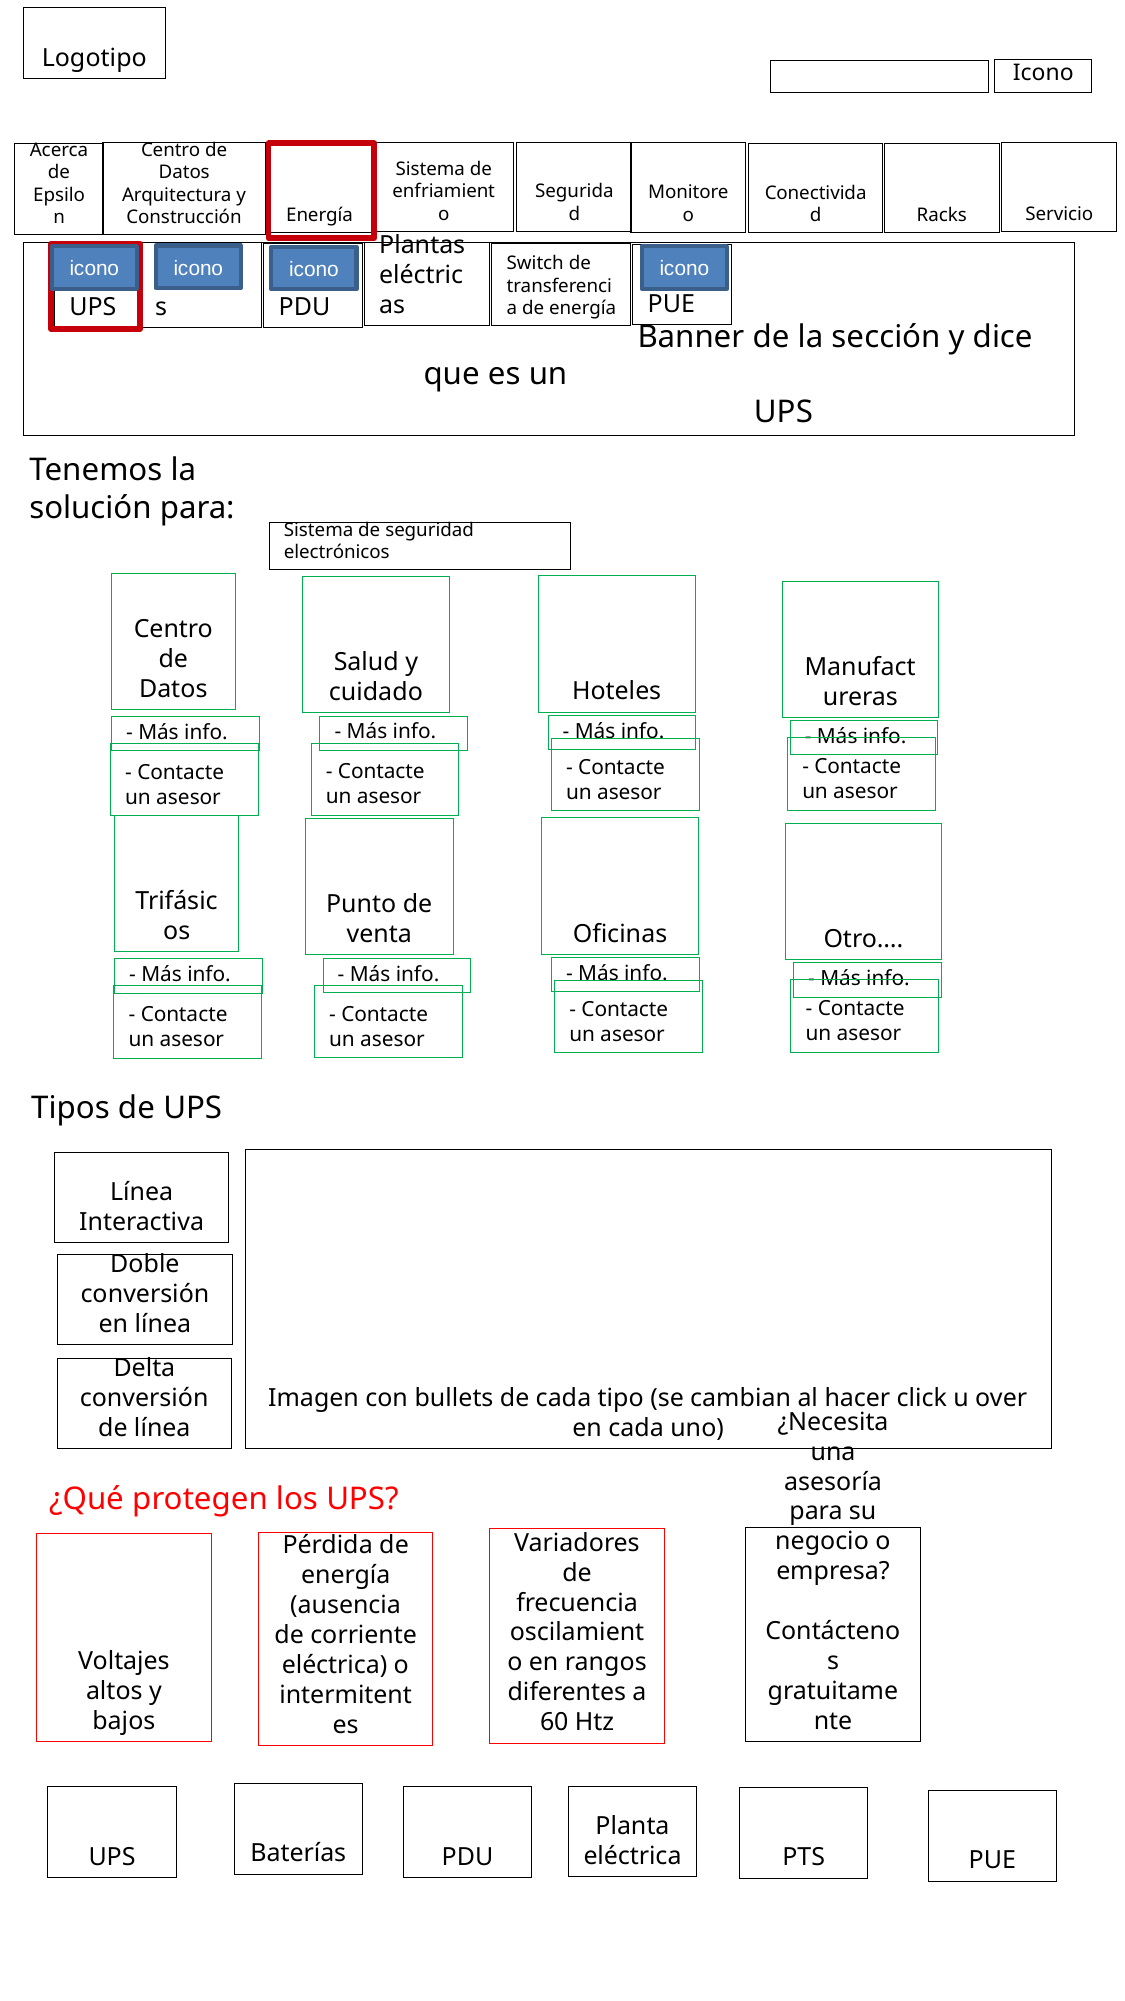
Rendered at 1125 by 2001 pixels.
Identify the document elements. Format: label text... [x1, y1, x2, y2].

text_box Tenemos la solución para: [14, 484, 712, 532]
text_box - Contacte un asesor [113, 985, 262, 1059]
text_box [51, 243, 141, 329]
text_box Seguridad [516, 142, 630, 232]
text_box - Contacte un asesor [554, 980, 703, 1053]
text_box - Más info. [793, 962, 942, 998]
text_box Logotipo [23, 7, 166, 79]
text_box [770, 60, 989, 93]
text_box PDU [403, 1786, 532, 1878]
text_box Otro…. [785, 823, 942, 960]
text_box Hoteles [538, 575, 696, 713]
text_box Racks [884, 143, 1000, 233]
text_box Tipos de UPS [16, 1084, 714, 1132]
text_box Pérdida de energía (ausencia de corriente eléctrica) o intermitentes [258, 1532, 433, 1746]
text_box Servicio [1001, 142, 1117, 232]
text_box Monitoreo [630, 142, 746, 233]
text_box - Más info. [548, 715, 696, 750]
text_box Línea Interactiva [54, 1152, 229, 1243]
text_box Manufactureras [782, 581, 939, 718]
text_box - Contacte un asesor [790, 979, 939, 1053]
text_box - Más info. [111, 716, 260, 751]
text_box Baterías [140, 242, 262, 328]
text_box Centro de Datos Arquitectura y Construcción [102, 142, 266, 235]
text_box Trifásicos [114, 815, 239, 952]
text_box [268, 143, 375, 239]
text_box Planta eléctrica [568, 1786, 697, 1877]
text_box - Más info. [790, 720, 938, 755]
text_box - Más info. [114, 958, 263, 994]
text_box - Contacte un asesor [110, 743, 259, 816]
text_box PUE [632, 244, 732, 325]
text_box Baterías [234, 1783, 363, 1875]
text_box Banner de la sección y dice que es un UPS [23, 242, 1075, 436]
text_box - Más info. [323, 958, 471, 993]
text_box - Contacte un asesor [311, 743, 459, 816]
text_box Sistema de seguridad electrónicos [269, 522, 571, 570]
text_box Switch de transferencia de energía [491, 243, 631, 326]
text_box icono [640, 244, 729, 291]
text_box Sistema de enfriamiento [373, 142, 514, 232]
text_box - Contacte un asesor [787, 737, 936, 811]
text_box PUE [928, 1790, 1057, 1882]
text_box PTS [739, 1787, 868, 1879]
text_box Acerca de Epsilon [14, 143, 104, 235]
text_box - Contacte un asesor [551, 738, 700, 811]
text_box Delta conversión de línea [57, 1358, 232, 1449]
text_box Centro de Datos [111, 573, 236, 710]
text_box Plantas eléctricas [364, 242, 490, 326]
text_box icono [50, 244, 139, 291]
text_box PDU [263, 243, 363, 328]
text_box Punto de venta [305, 818, 454, 955]
text_box - Más info. [319, 716, 468, 751]
text_box UPS [47, 1786, 177, 1878]
text_box Voltajes altos y bajos [36, 1533, 212, 1742]
text_box ¿Necesita una asesoría para su negocio o empresa? Contáctenos gratuitamente [745, 1527, 921, 1742]
text_box Conectividad [748, 143, 883, 233]
text_box ¿Qué protegen los UPS? [34, 1476, 732, 1524]
text_box Imagen con bullets de cada tipo (se cambian al hacer click u over en cada uno) [245, 1149, 1052, 1449]
text_box icono [269, 245, 359, 291]
text_box Salud y cuidado [302, 576, 450, 713]
text_box Doble conversión en línea [57, 1254, 233, 1345]
text_box Oficinas [541, 817, 699, 955]
text_box - Más info. [551, 957, 700, 992]
text_box Icono [994, 59, 1092, 93]
text_box icono [154, 243, 243, 290]
text_box - Contacte un asesor [314, 985, 463, 1058]
text_box Variadores de frecuencia oscilamiento en rangos diferentes a 60 Htz [489, 1528, 665, 1744]
